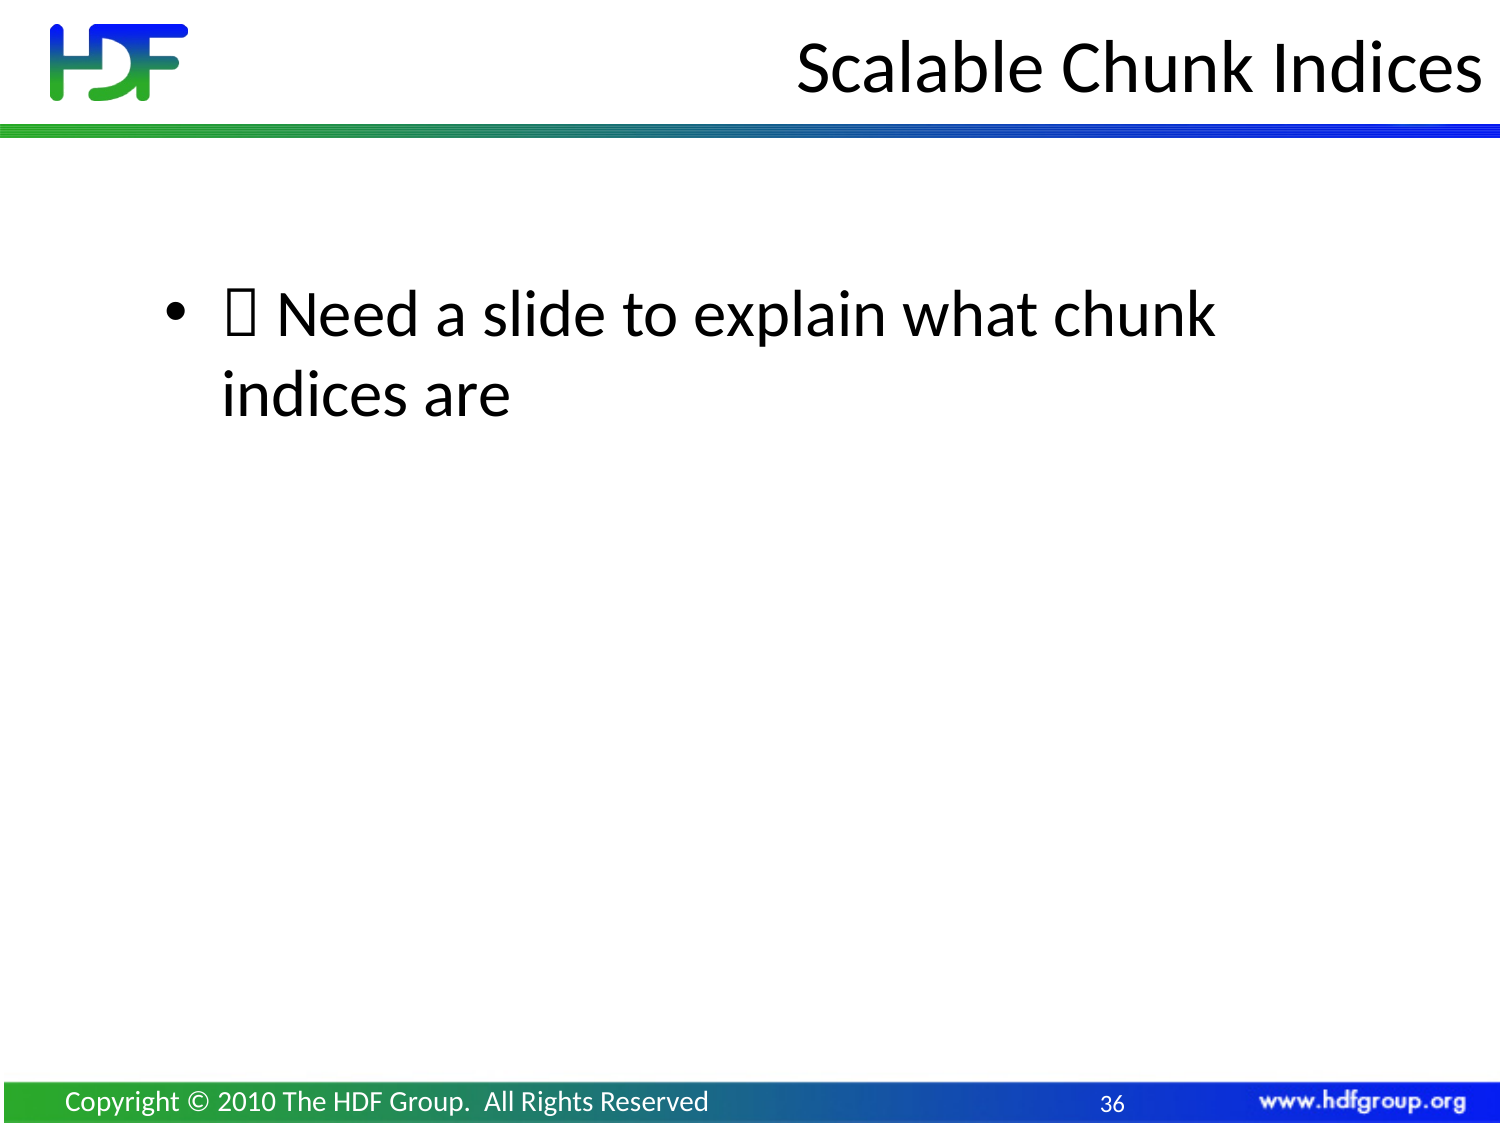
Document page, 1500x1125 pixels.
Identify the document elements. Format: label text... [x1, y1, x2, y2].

picture [0, 0, 1500, 1123]
title Scalable Chunk Indices [212, 0, 1500, 125]
list  Need a slide to explain what chunk indices are [150, 262, 1350, 1013]
